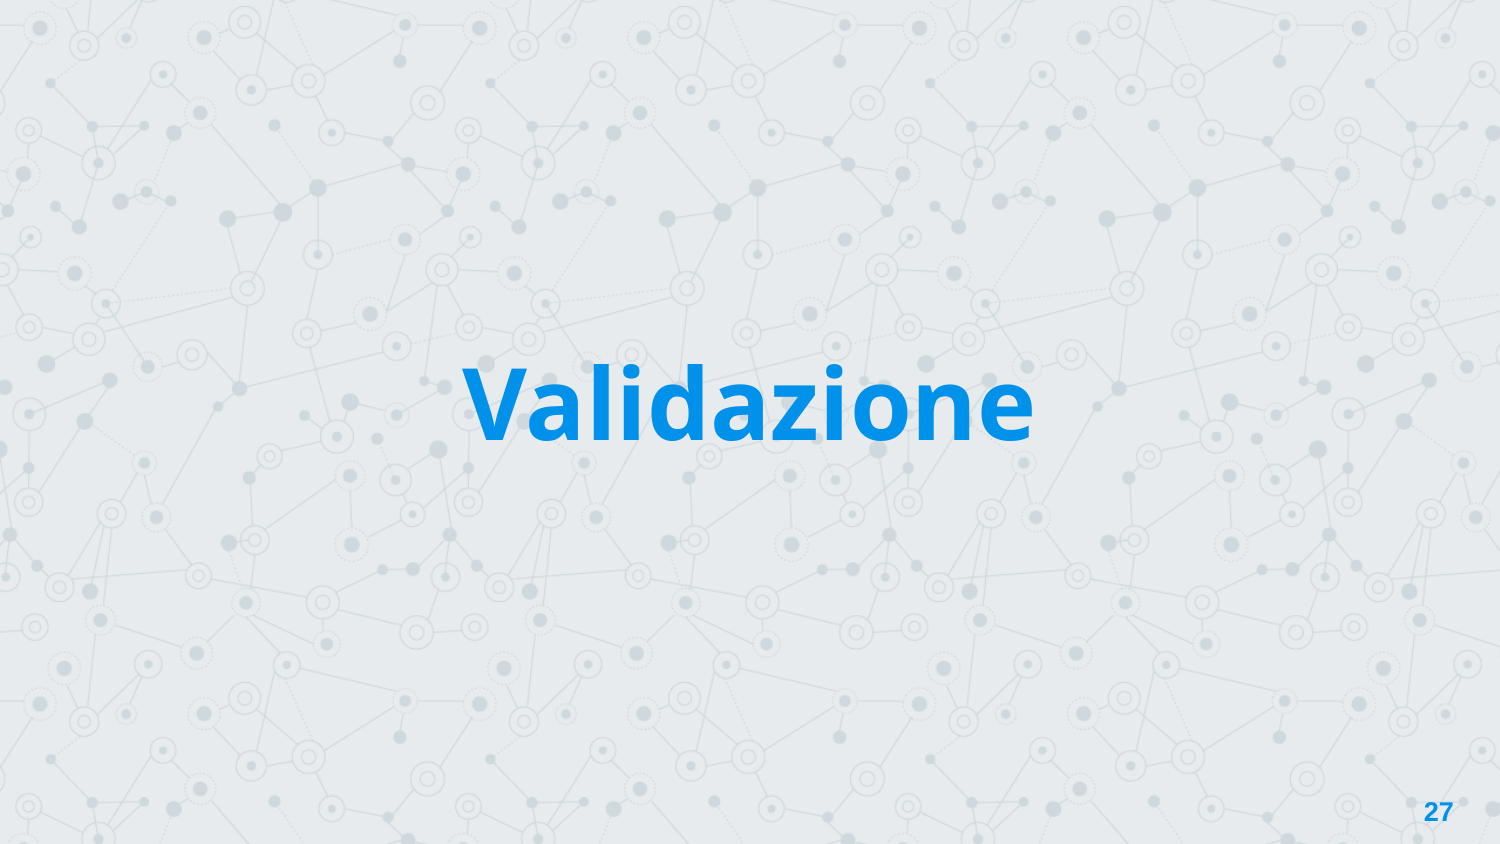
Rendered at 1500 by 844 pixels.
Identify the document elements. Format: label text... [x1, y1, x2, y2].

title Validazione [112, 284, 1388, 475]
slide_number ‹#› [1378, 779, 1469, 844]
